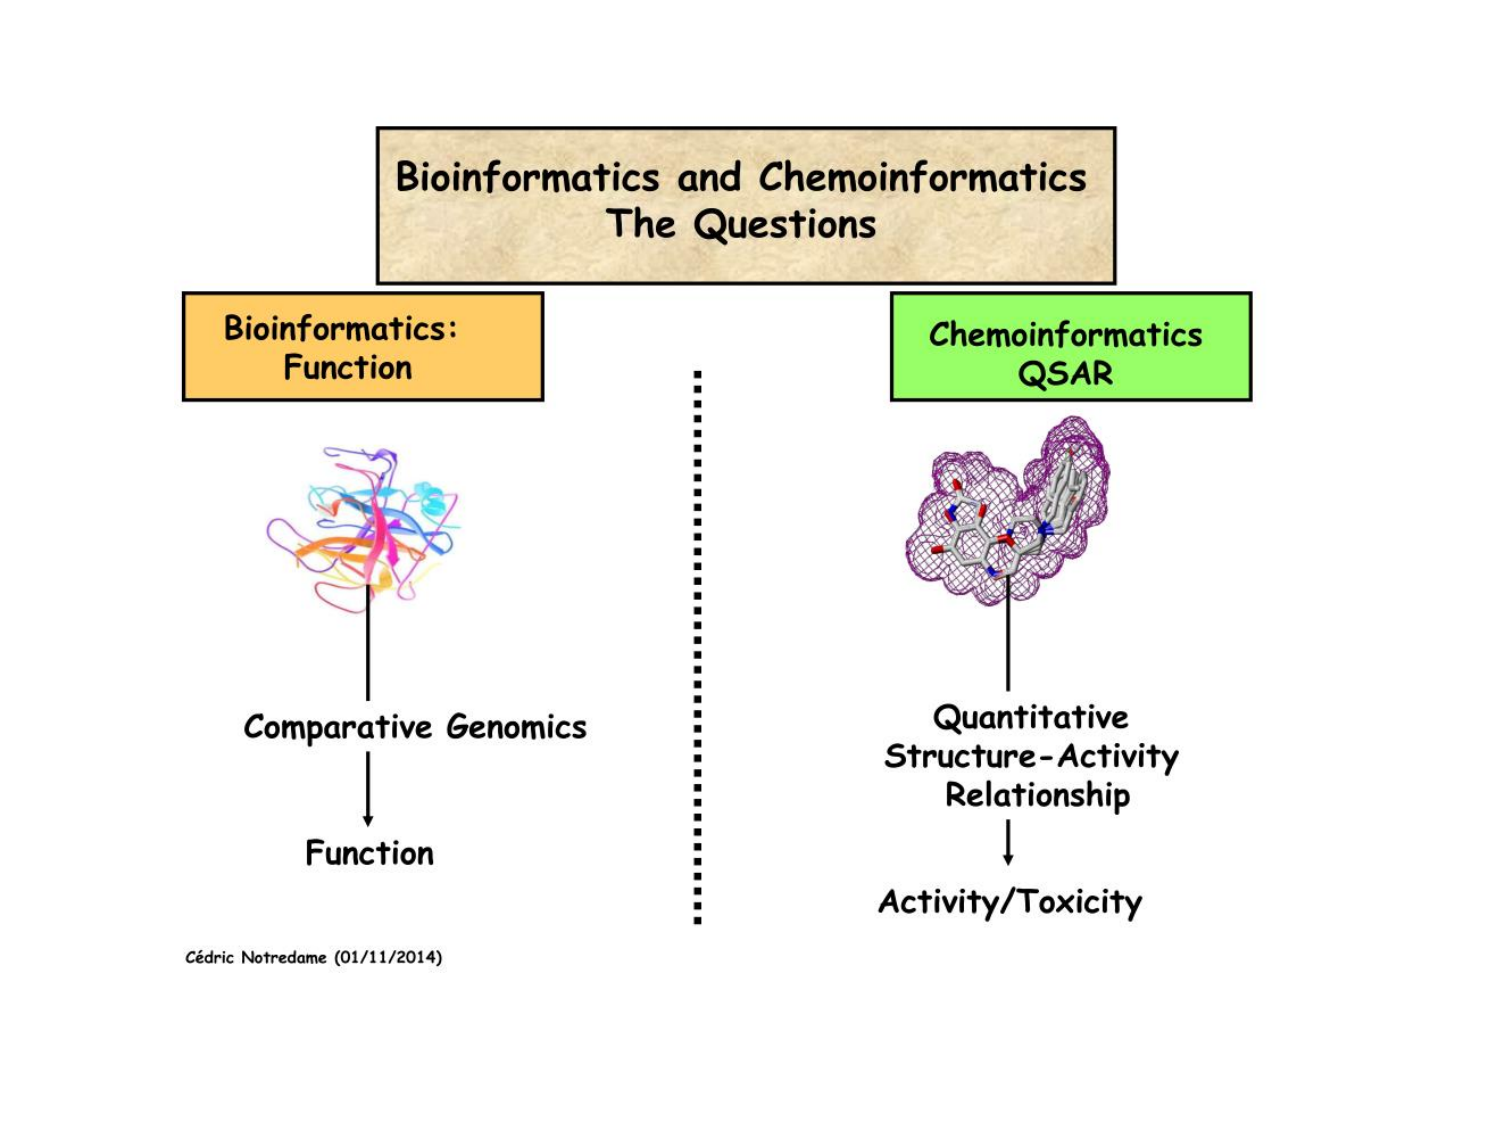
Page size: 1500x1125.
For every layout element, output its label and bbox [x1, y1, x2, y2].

picture [174, 99, 1339, 973]
